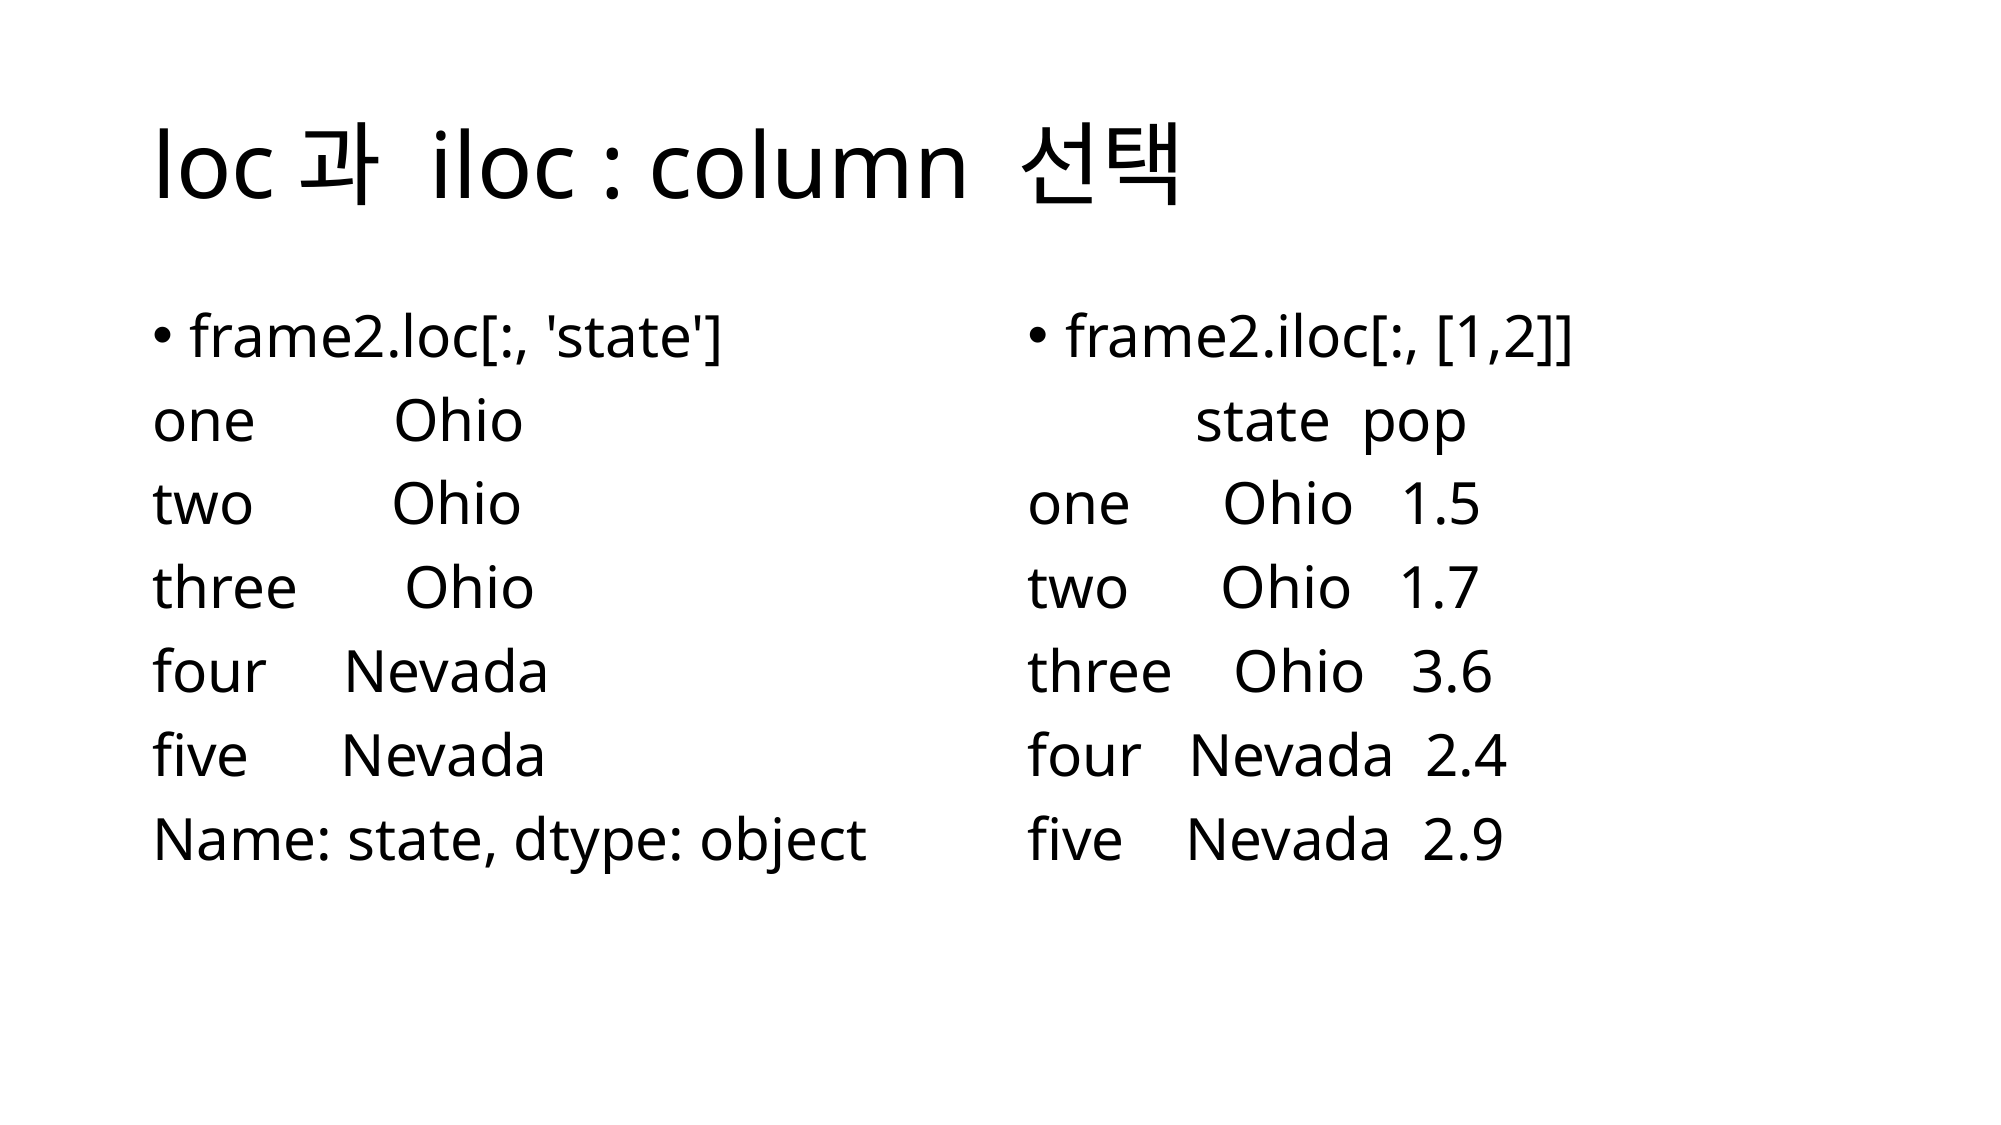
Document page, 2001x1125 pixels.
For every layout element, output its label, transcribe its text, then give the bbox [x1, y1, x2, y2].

list frame2.iloc[:, [1,2]] state pop one Ohio 1.5 two Ohio 1.7 three Ohio 3.6 four Nevada 2.4 five Nevada 2.9 [1012, 299, 1863, 1014]
title loc과 iloc : column 선택 [137, 59, 1863, 278]
list frame2.loc[:, 'state'] one Ohio two Ohio three Ohio four Nevada five Nevada Name: state, dtype: object [137, 299, 988, 1014]
